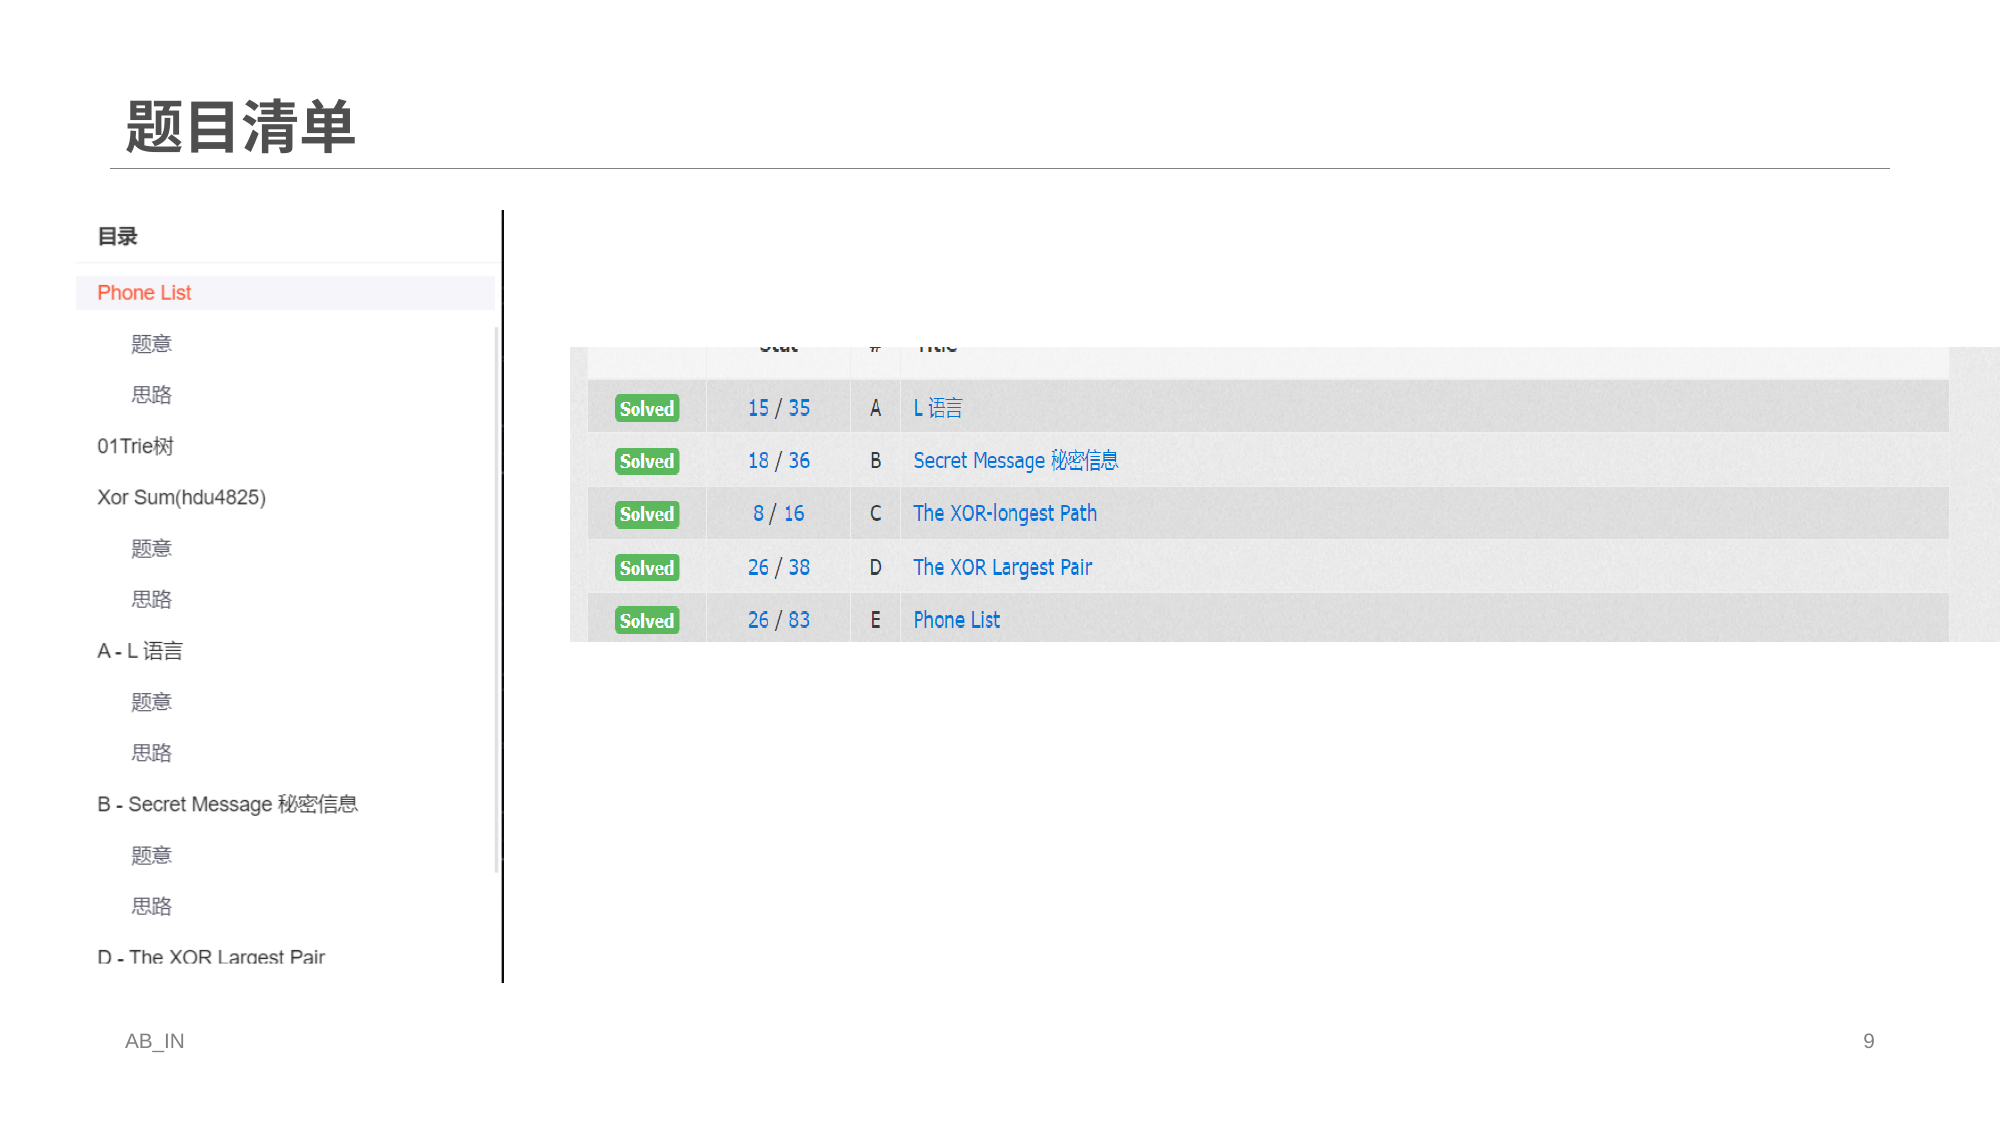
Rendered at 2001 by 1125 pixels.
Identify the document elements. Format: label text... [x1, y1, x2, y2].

footer AB_IN [109, 1023, 790, 1058]
picture [76, 210, 504, 983]
picture [570, 347, 2000, 642]
title 题目清单 [109, 0, 1890, 169]
slide_number 9 [1412, 1023, 1890, 1058]
